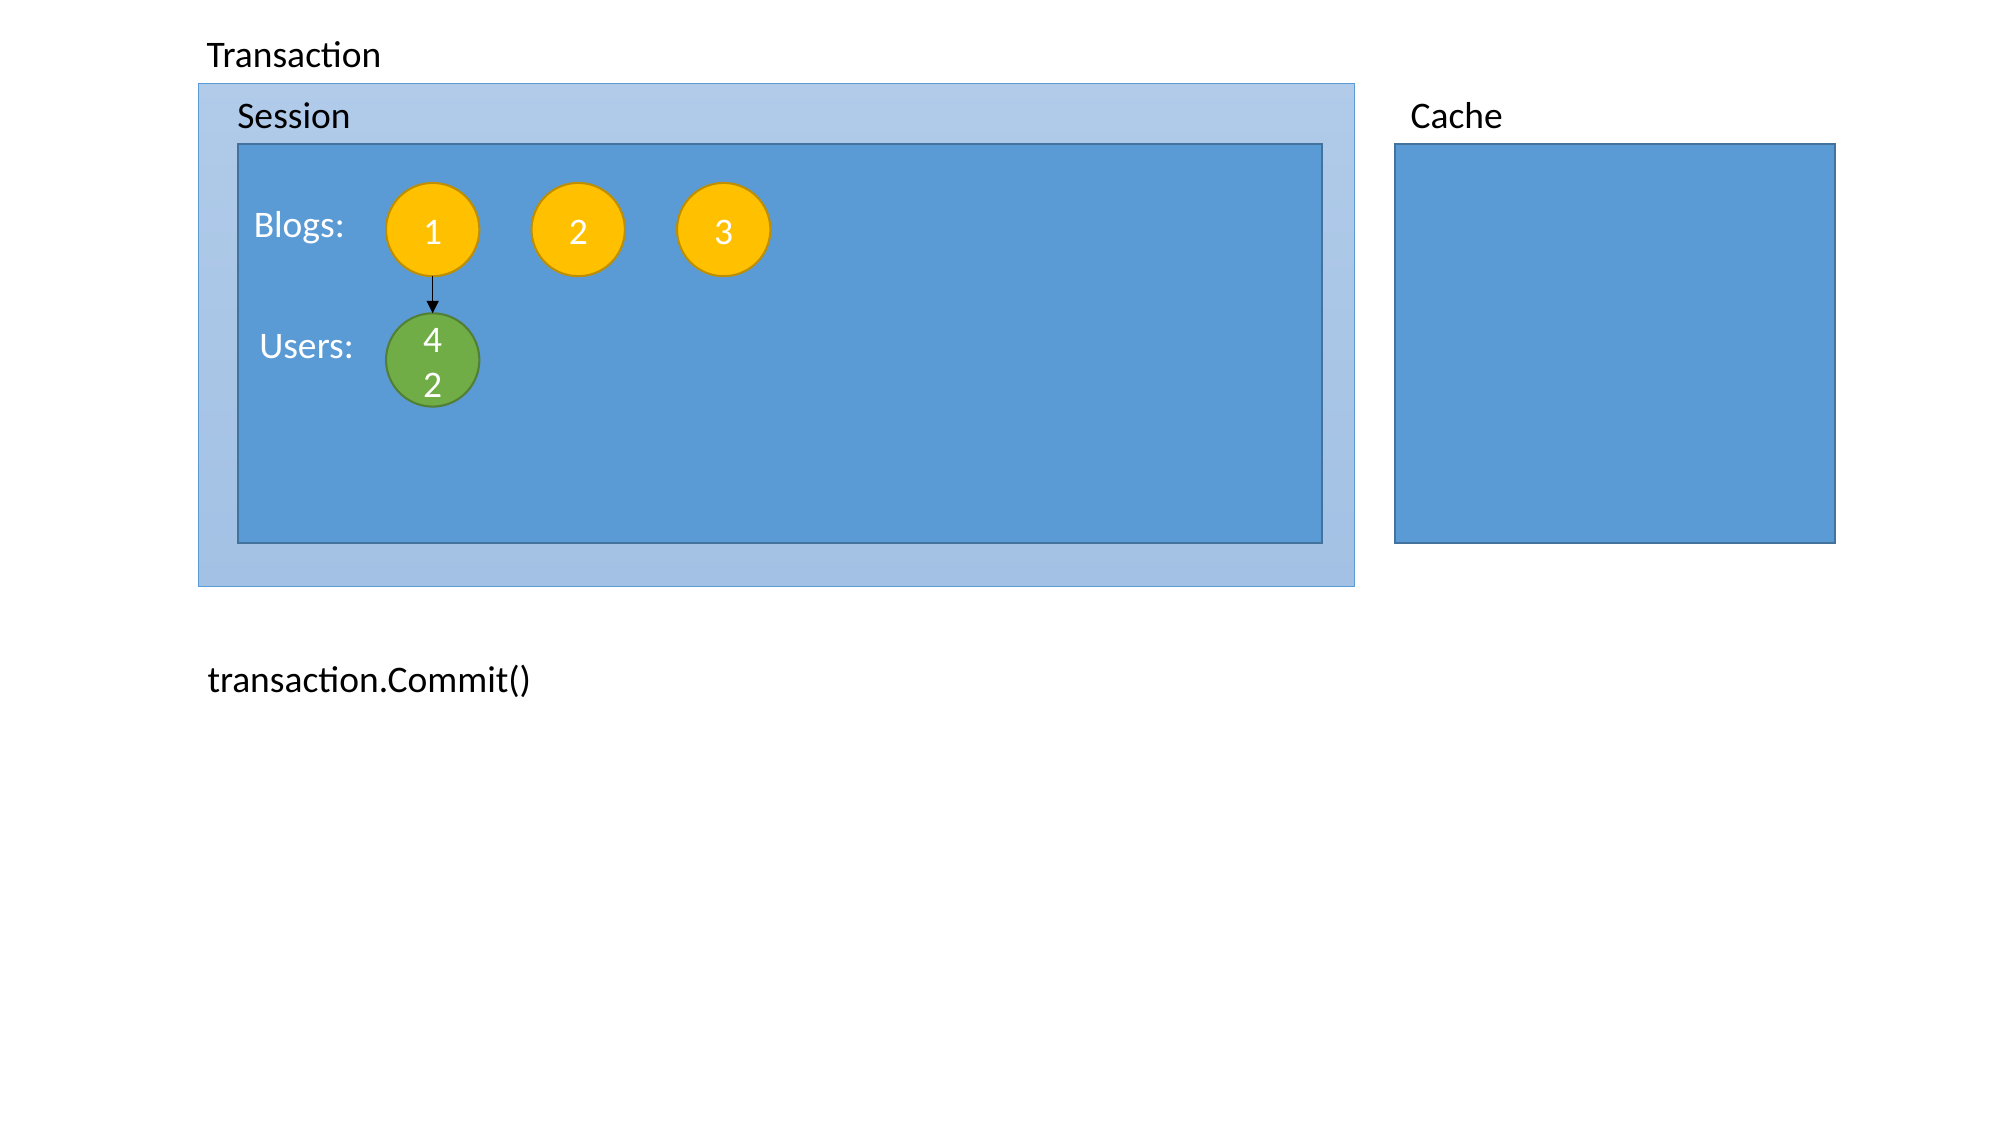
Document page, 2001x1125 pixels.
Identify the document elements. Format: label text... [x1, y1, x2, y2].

text_box 2 [530, 181, 626, 278]
text_box 3 [676, 181, 772, 278]
text_box 42 [385, 312, 481, 408]
text_box Cache [1395, 84, 1518, 144]
text_box [198, 83, 1355, 587]
text_box Transaction [191, 22, 397, 83]
text_box [1394, 143, 1836, 544]
text_box transaction.Commit() [192, 647, 546, 707]
text_box Session [222, 83, 366, 143]
text_box [237, 143, 1323, 544]
text_box Blogs: [238, 192, 360, 252]
text_box 1 [385, 181, 481, 278]
text_box Users: [244, 313, 370, 373]
